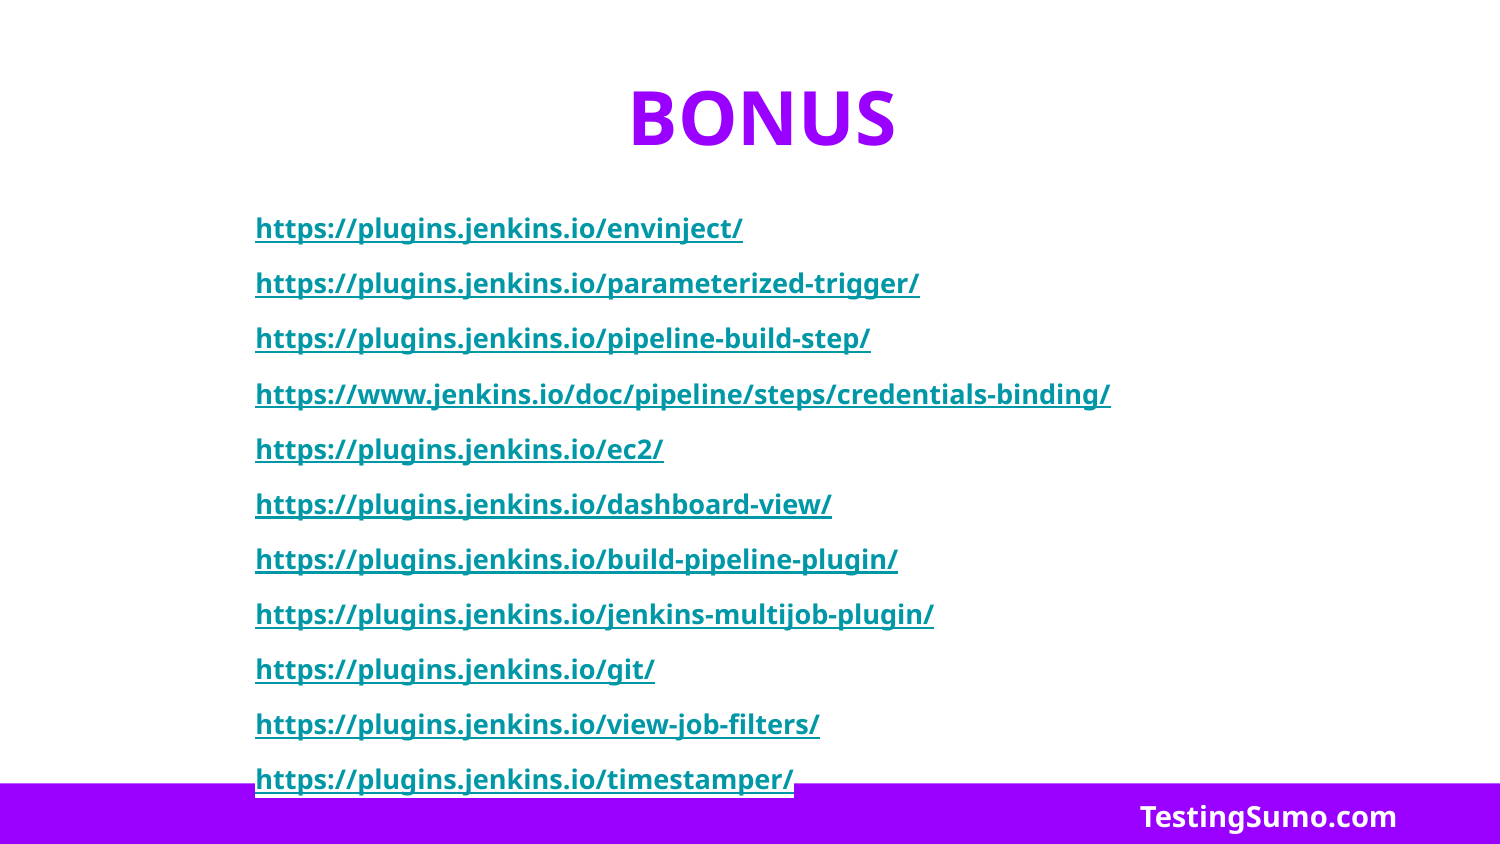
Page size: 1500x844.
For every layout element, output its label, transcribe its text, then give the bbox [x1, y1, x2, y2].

text_box https://plugins.jenkins.io/envinject/ https://plugins.jenkins.io/parameterized-trigger/ https://plugins.jenkins.io/pipeline-build-step/ https://www.jenkins.io/doc/pipeline/steps/credentials-binding/ https://plugins.jenkins.io/ec2/ https://plugins.jenkins.io/dashboard-view/ https://plugins.jenkins.io/build-pipeline-plugin/ https://plugins.jenkins.io/jenkins-multijob-plugin/ https://plugins.jenkins.io/git/ https://plugins.jenkins.io/view-job-filters/ https://plugins.jenkins.io/timestamper/ [90, 178, 1442, 844]
title BONUS [63, 46, 1462, 185]
